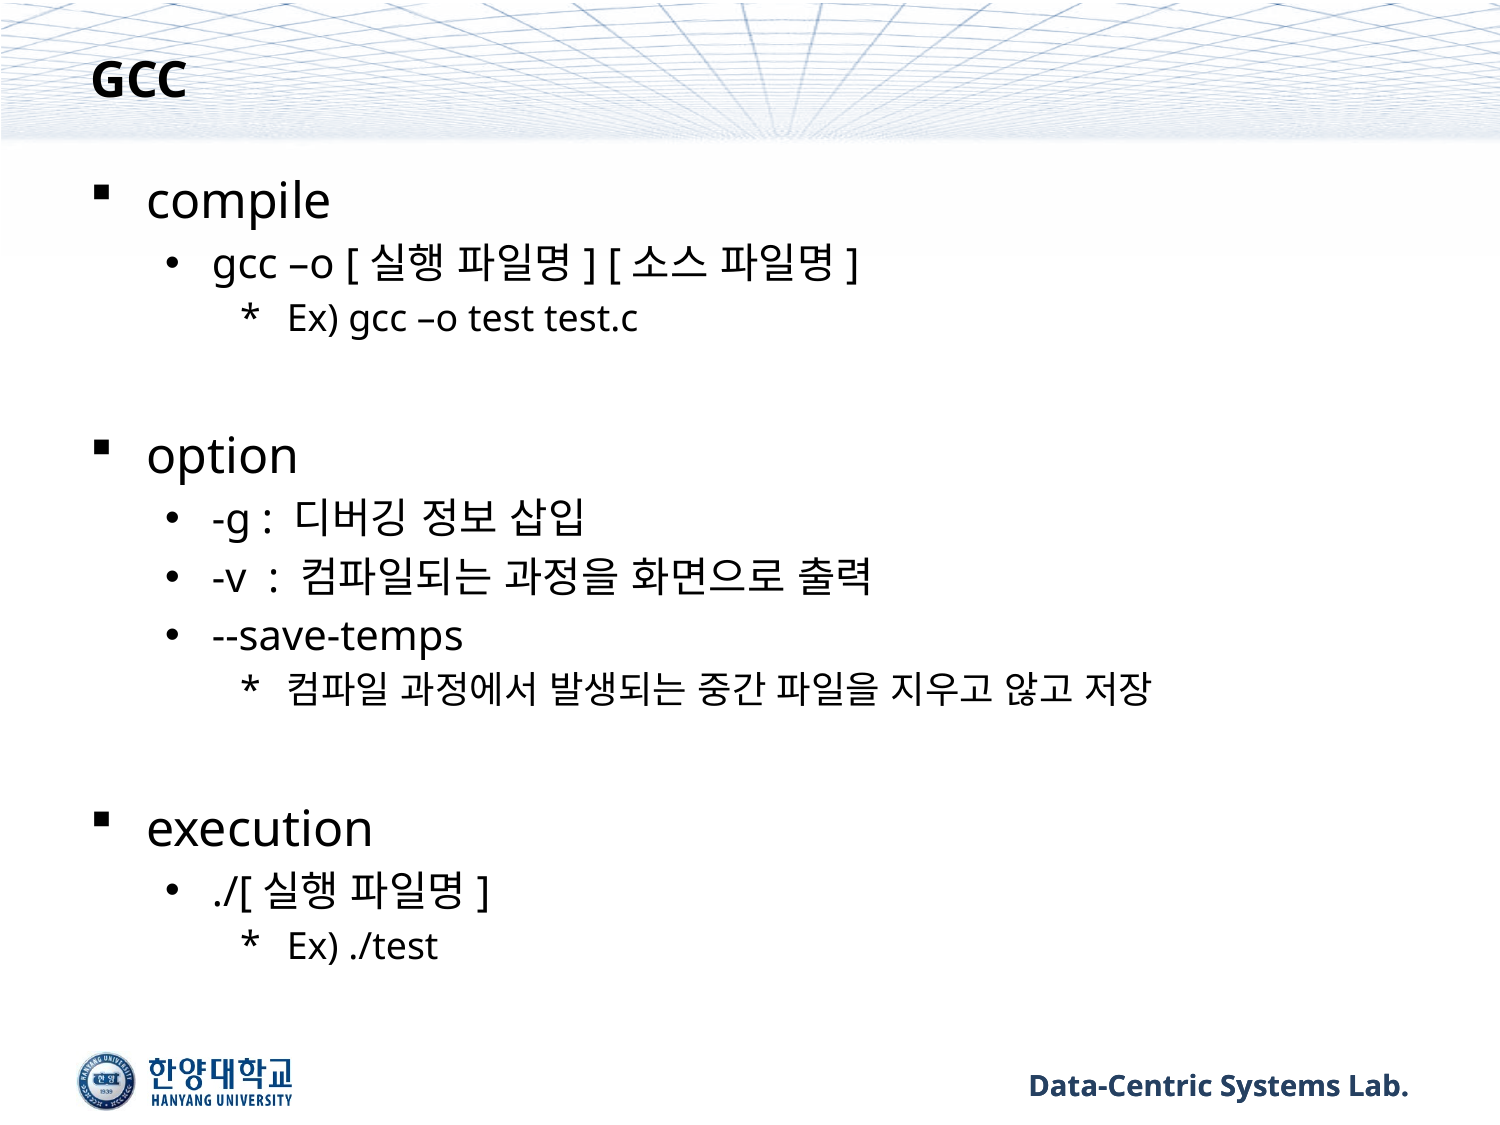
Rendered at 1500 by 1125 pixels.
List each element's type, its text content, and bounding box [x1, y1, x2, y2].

picture [76, 1051, 136, 1111]
picture [147, 1057, 292, 1106]
title GCC [75, 30, 1425, 124]
list compile gcc –o [실행 파일명] [소스 파일명] Ex) gcc –o test test.c option -g : 디버깅 정보 삽입 -v : 컴파일되는 과정을 화면으로 출력 --save-temps 컴파일 과정에서 발생되는 중간 파일을 지우고 않고 저장 execution ./[실행 파일명] Ex) ./test [75, 160, 1425, 1035]
